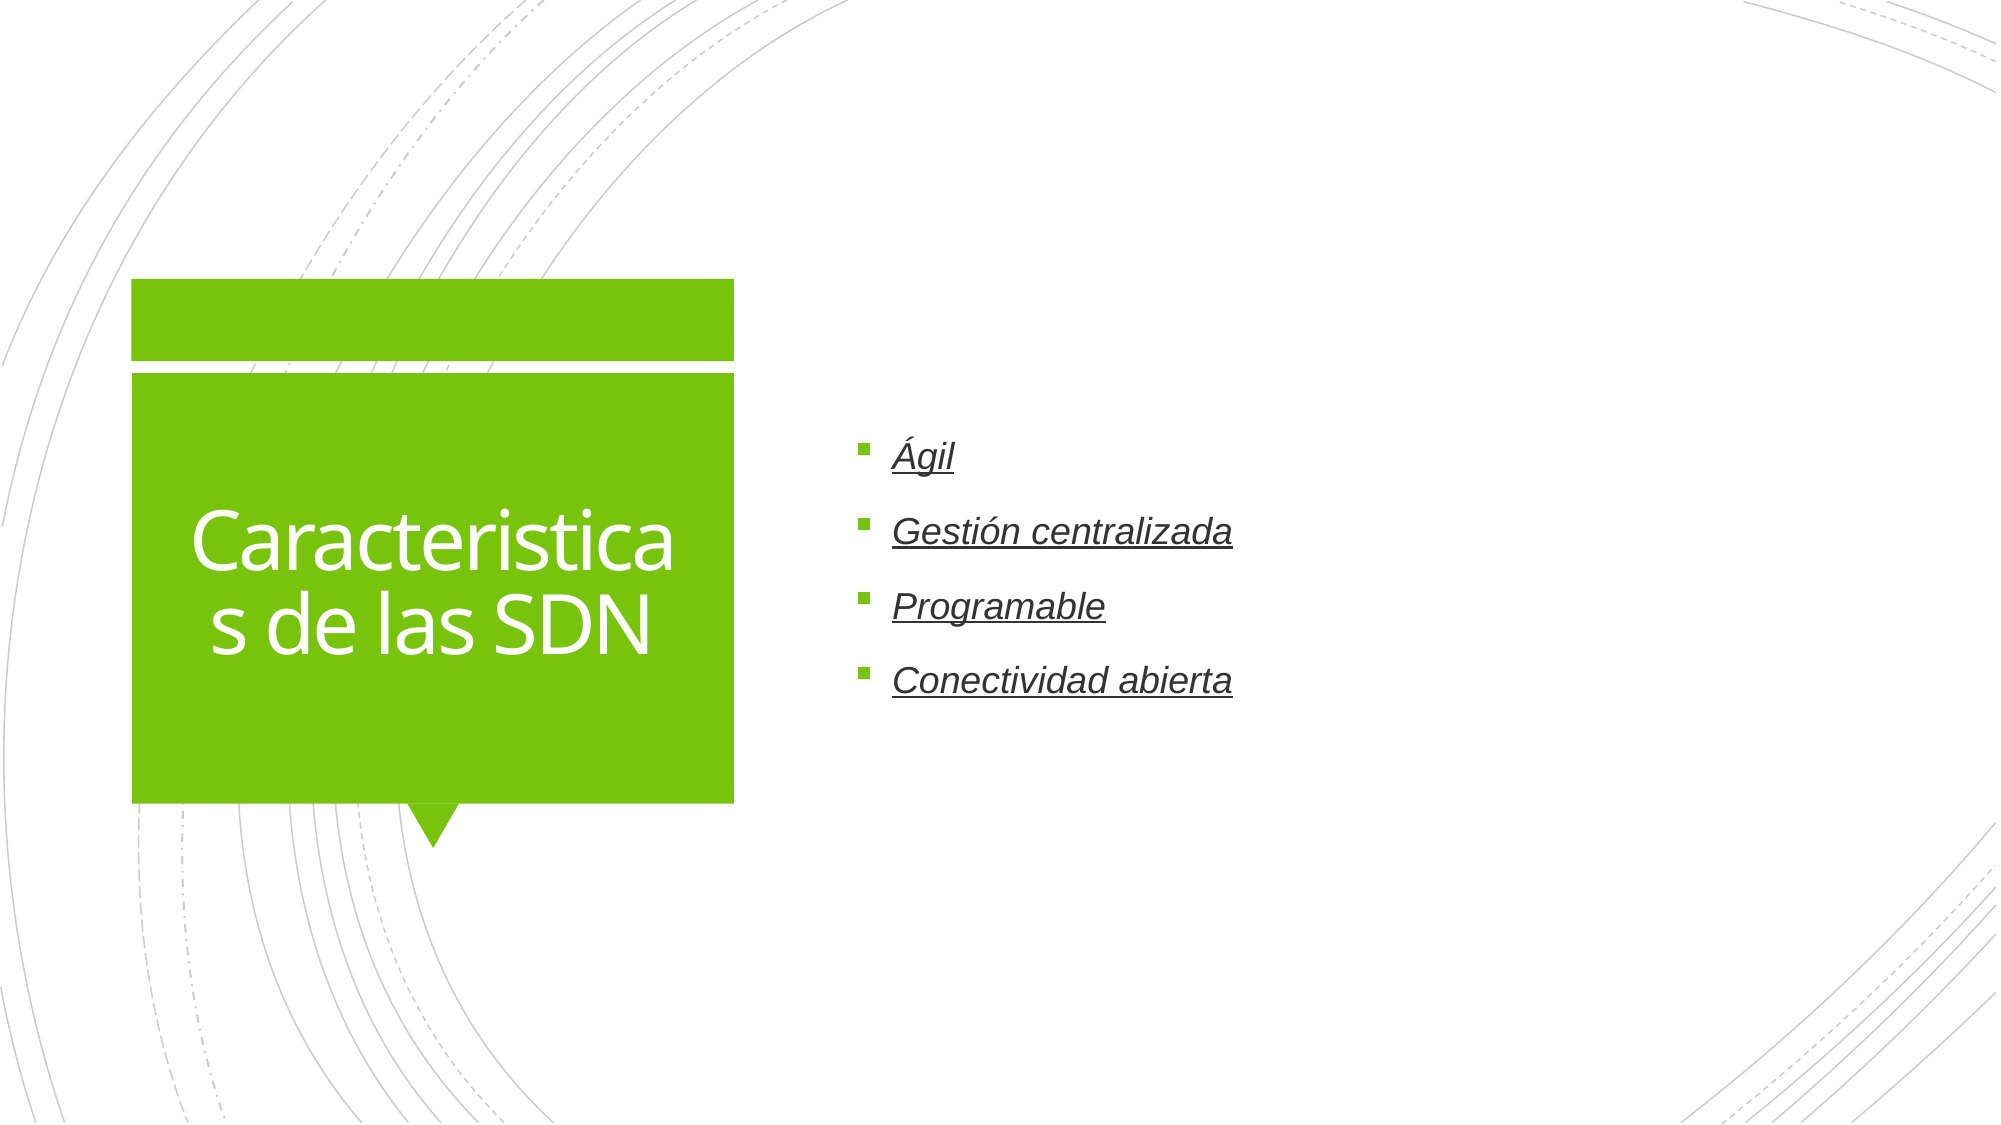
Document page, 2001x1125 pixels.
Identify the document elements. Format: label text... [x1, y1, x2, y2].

title Caracteristicas de las SDN [145, 385, 720, 789]
list Ágil Gestión centralizada Programable Conectividad abierta [839, 131, 1871, 993]
